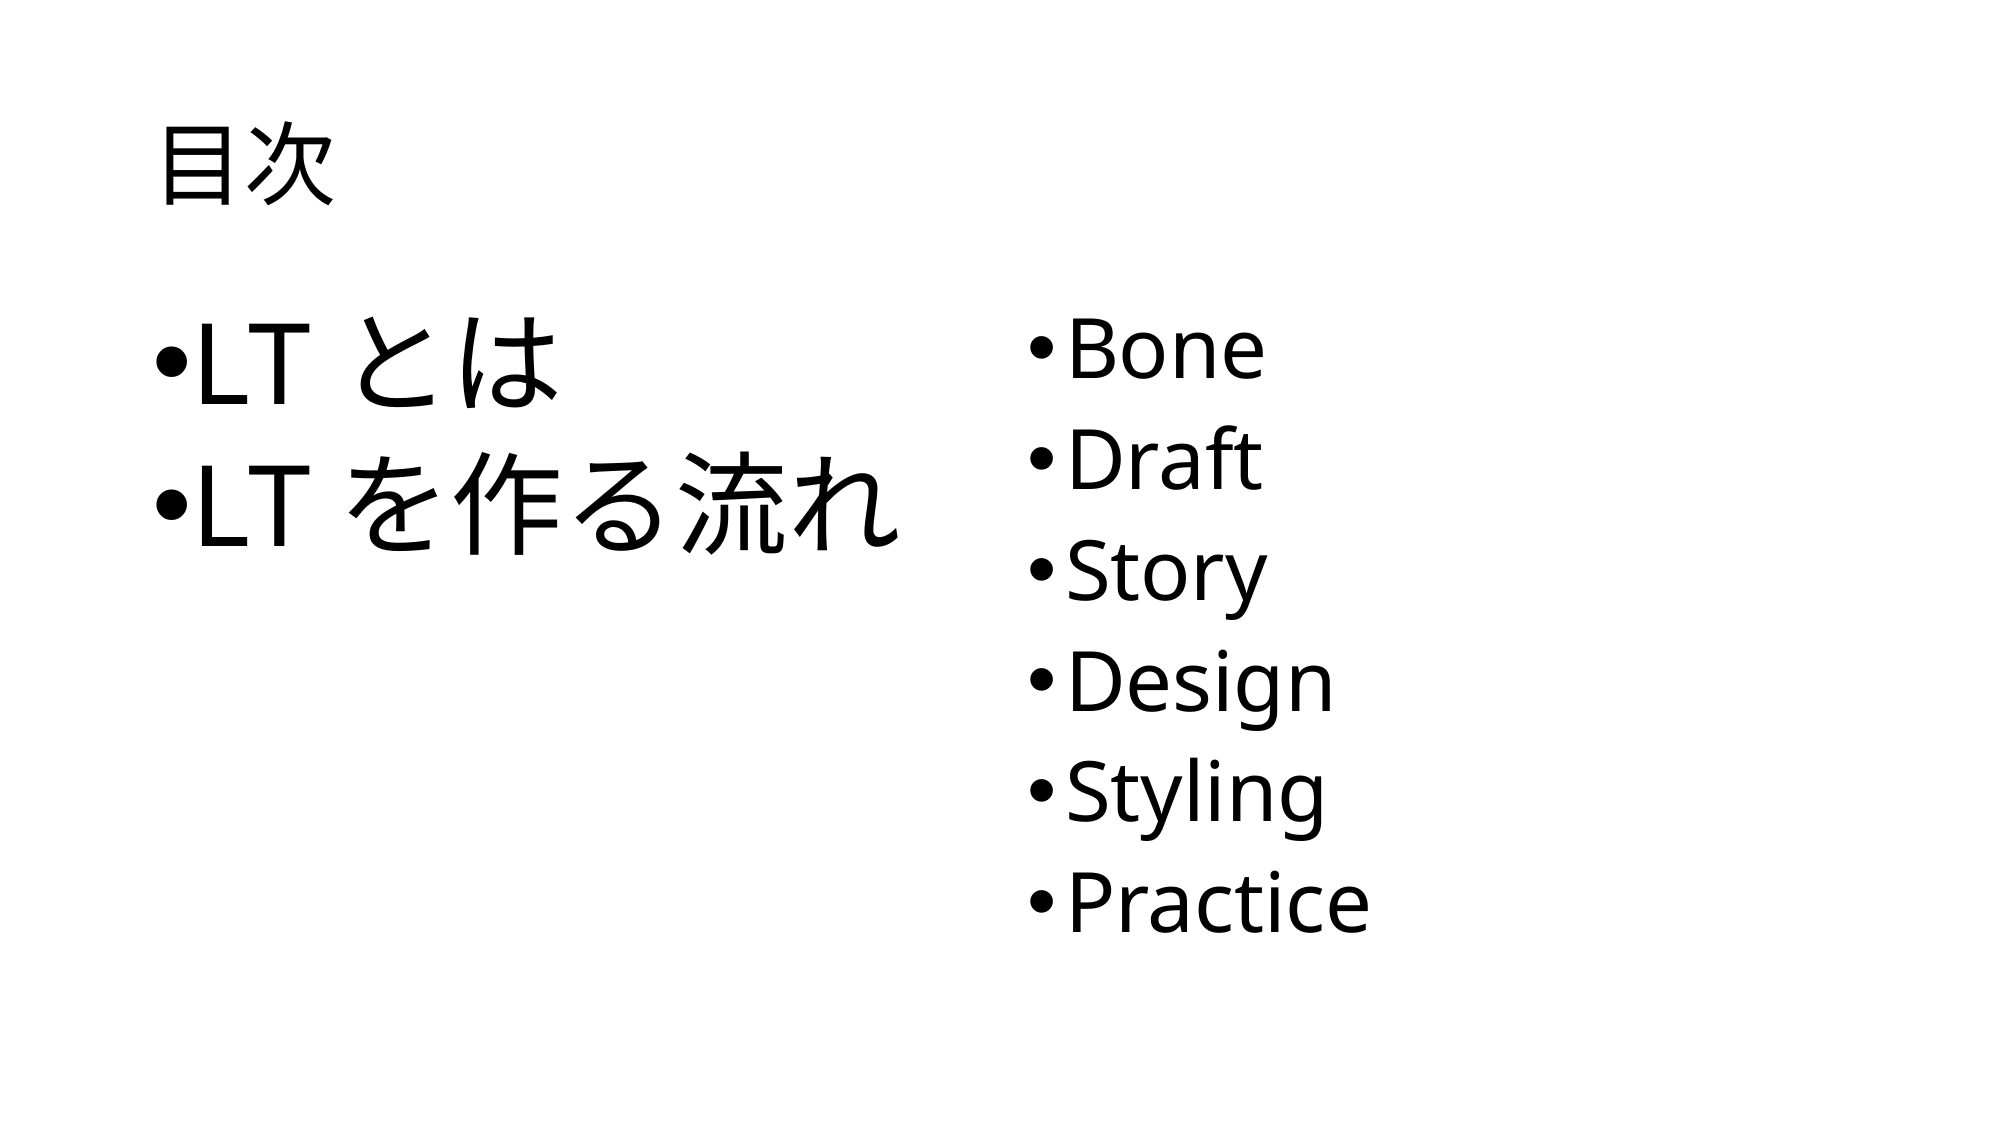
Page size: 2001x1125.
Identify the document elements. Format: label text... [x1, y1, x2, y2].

list Bone Draft Story Design Styling Practice [1012, 299, 1863, 1014]
title 目次 [137, 59, 1863, 278]
list LTとは LTを作る流れ [137, 299, 988, 1014]
